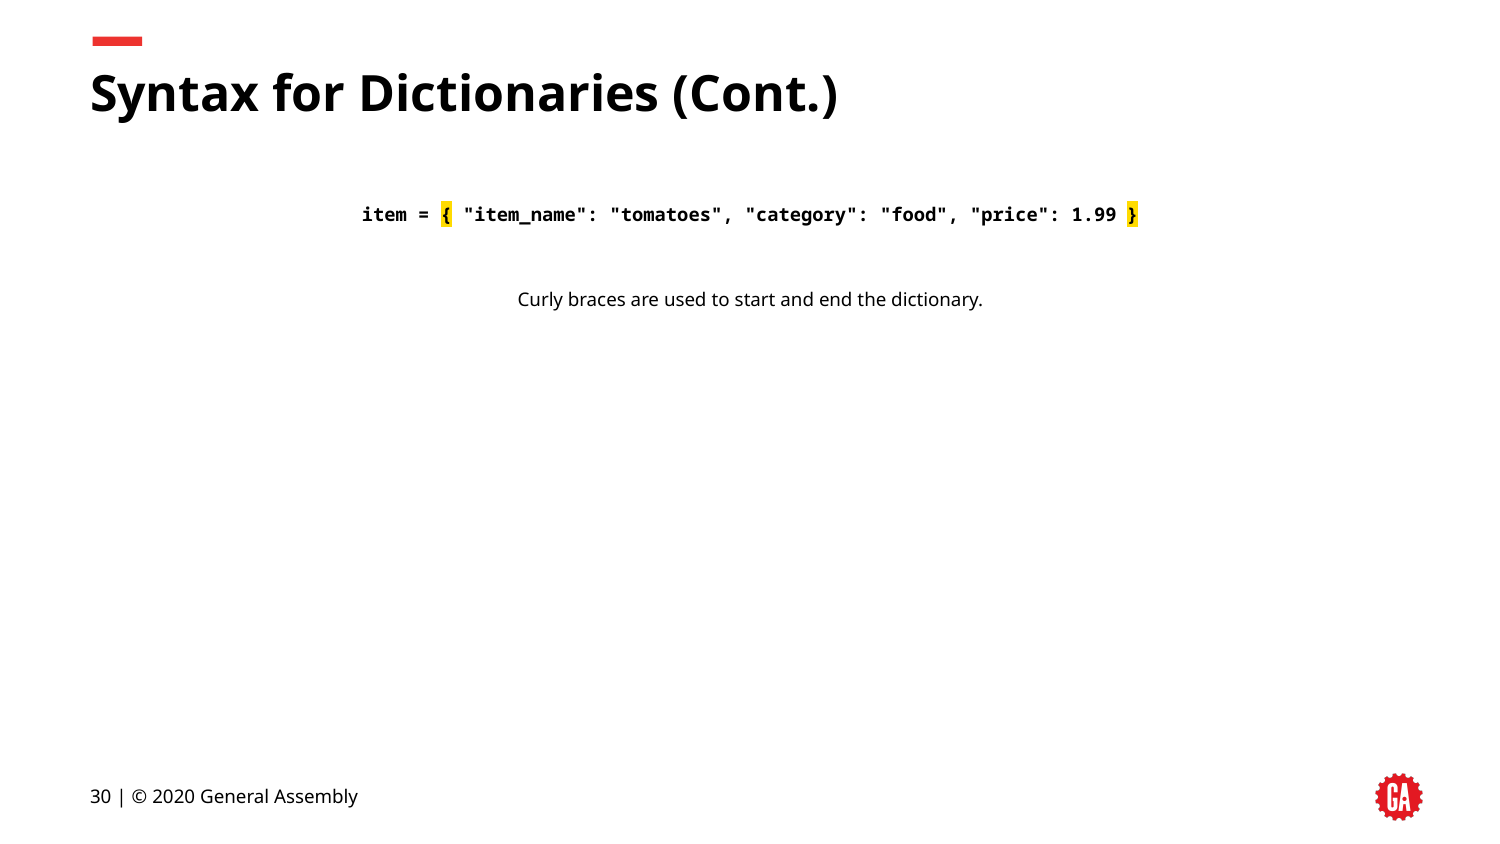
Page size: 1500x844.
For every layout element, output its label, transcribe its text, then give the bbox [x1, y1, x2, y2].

picture [1373, 771, 1425, 823]
text_box [307, 222, 1282, 336]
title Syntax for Dictionaries (Cont.) [75, 46, 1473, 140]
slide_number ‹#› | © 2020 General Assembly [75, 764, 465, 830]
list item = { "item_name": "tomatoes", "category": "food", "price": 1.99 } Curly braces are used to start and end the dictionary. [75, 187, 1425, 719]
